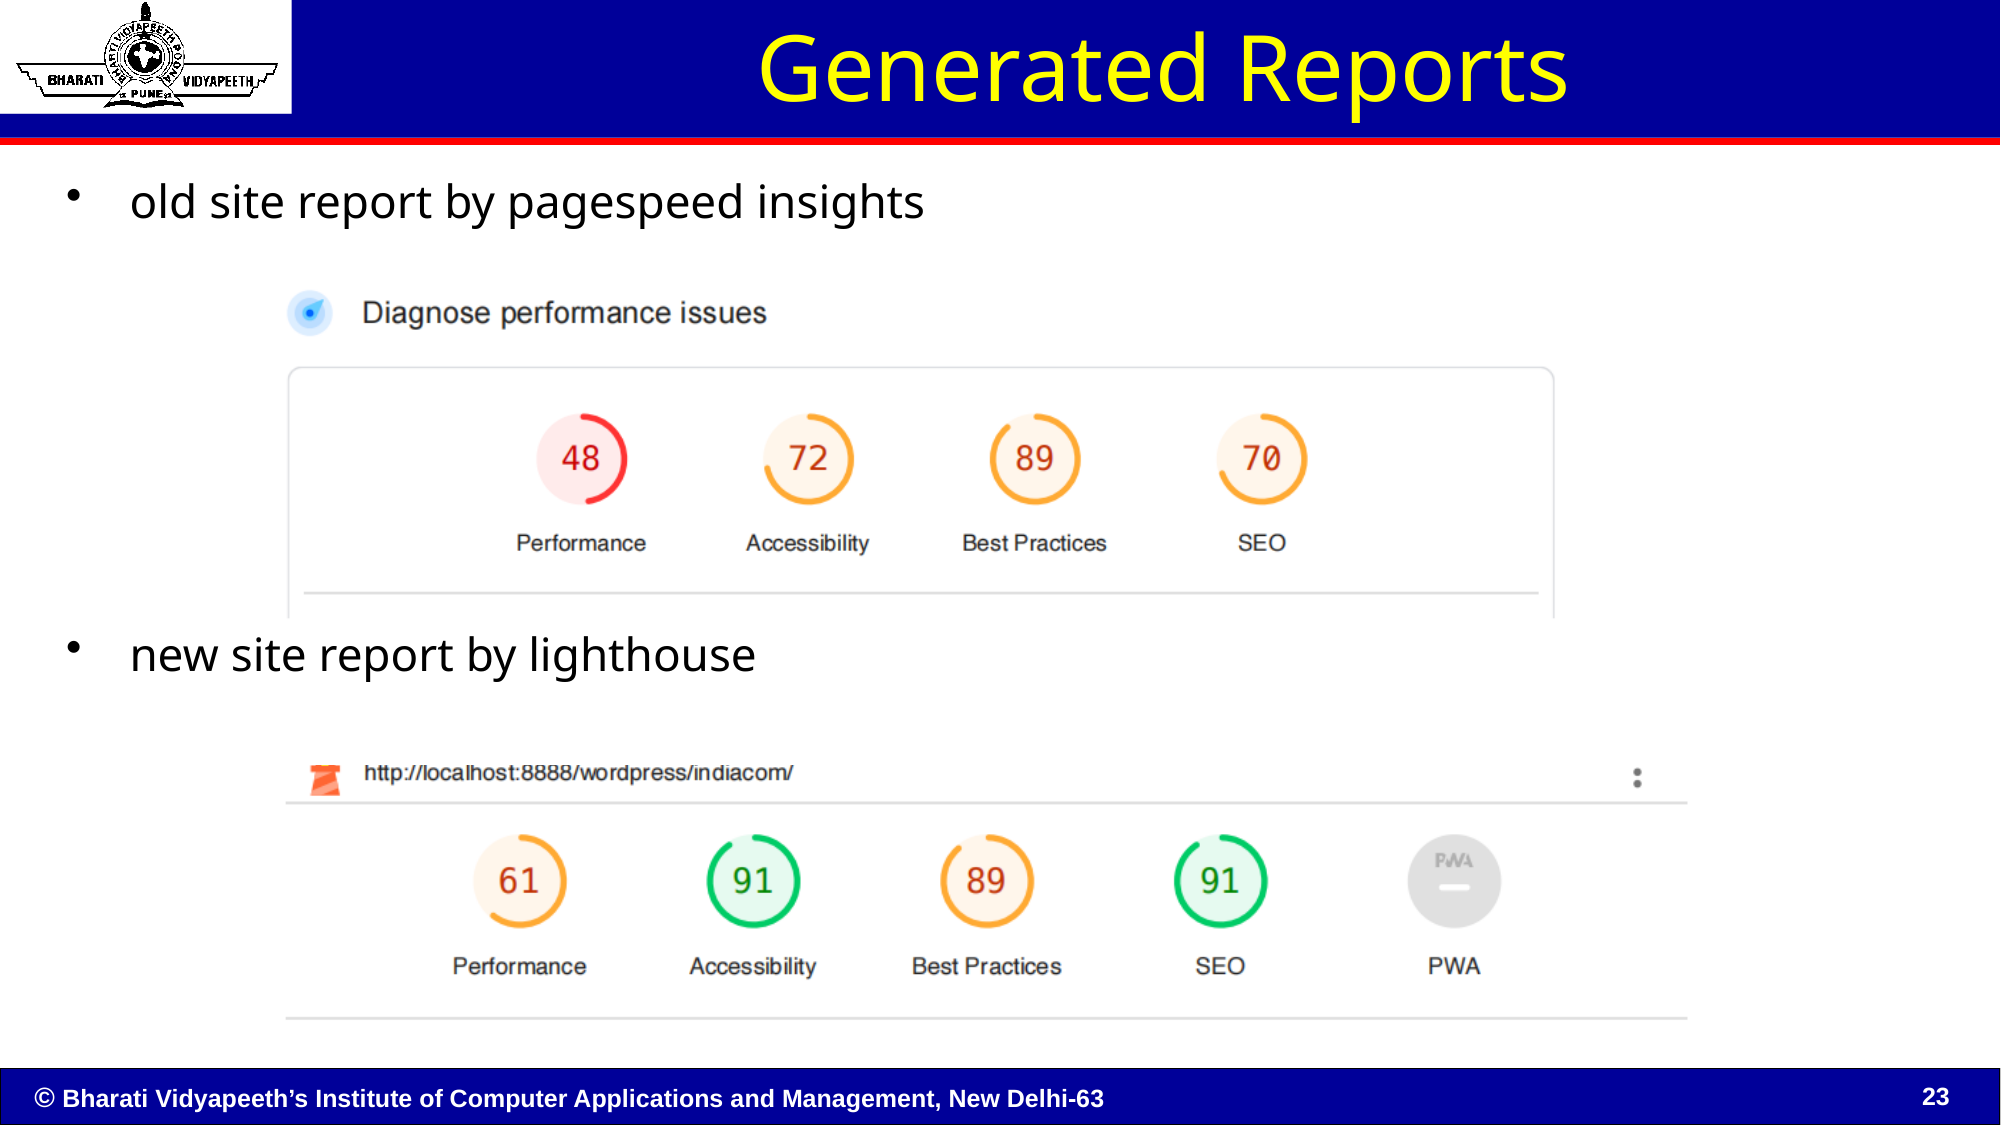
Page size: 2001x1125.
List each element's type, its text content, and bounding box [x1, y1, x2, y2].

picture [16, 2, 278, 108]
picture [246, 249, 1618, 629]
list old site report by pagespeed insights new site report by lighthouse [53, 166, 1958, 1024]
title Generated Reports [328, 3, 2000, 113]
picture [246, 765, 1729, 1041]
